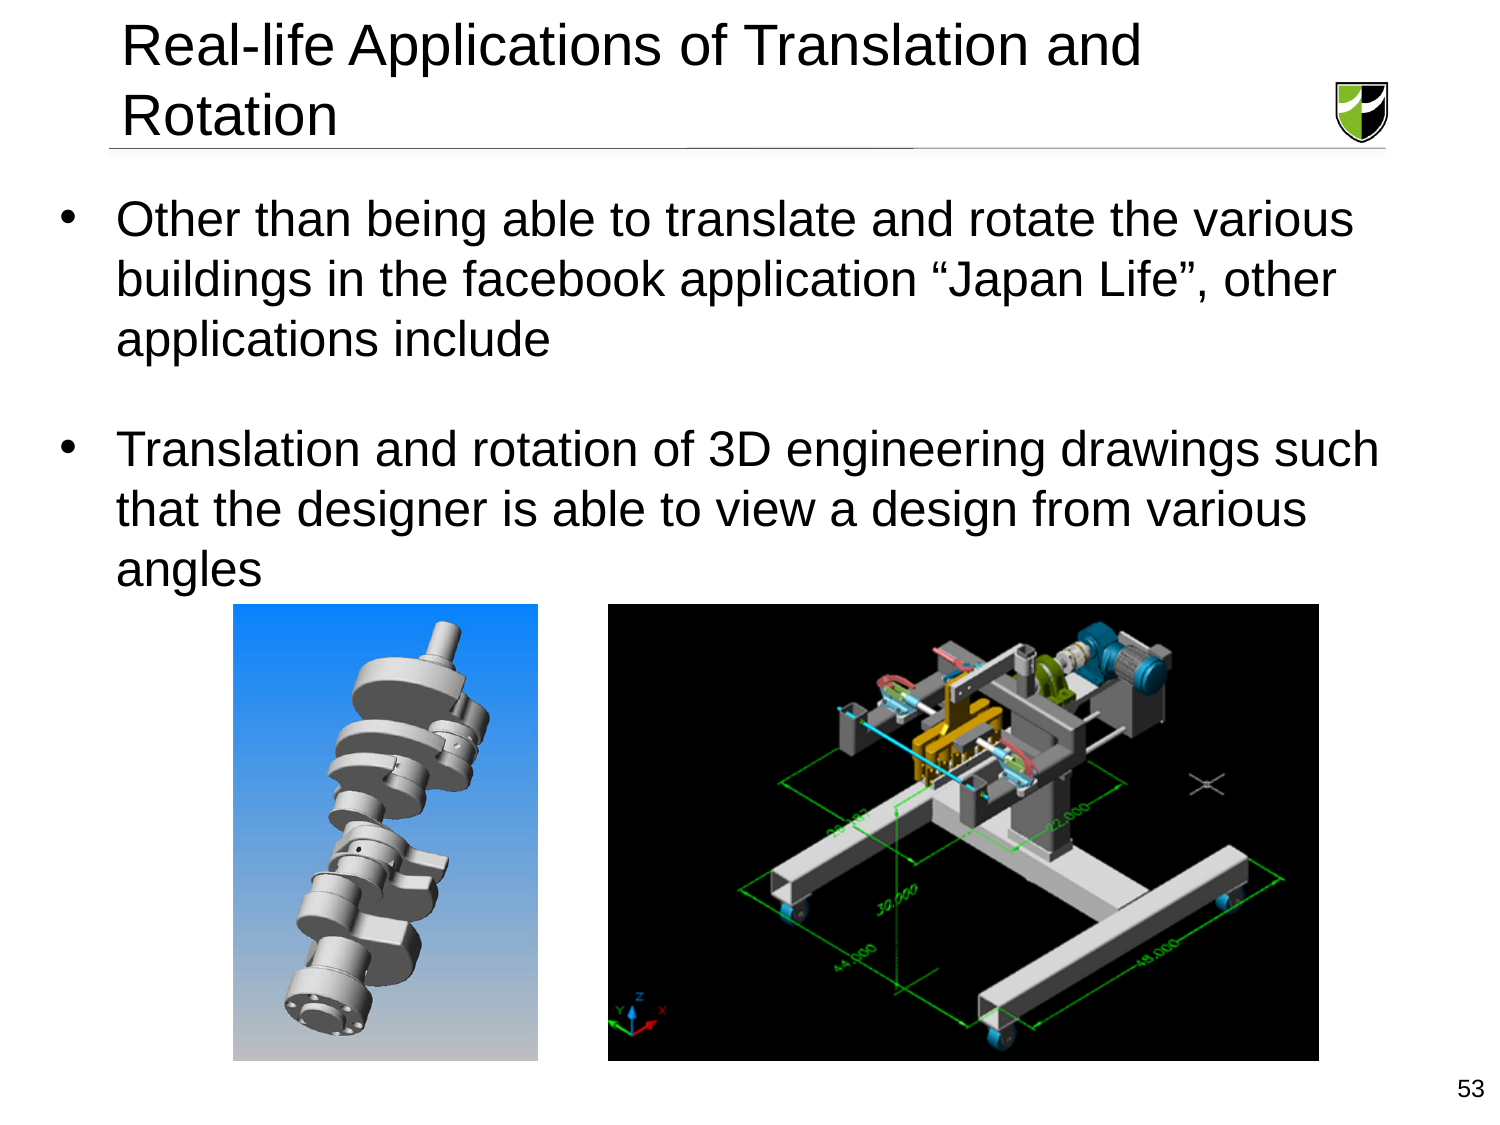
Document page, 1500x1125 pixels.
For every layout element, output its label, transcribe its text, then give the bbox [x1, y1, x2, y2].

text_box Other than being able to translate and rotate the various buildings in the facebook application “Japan Life”, other applications include Translation and rotation of 3D engineering drawings such that the designer is able to view a design from various angles [44, 179, 1447, 616]
picture [232, 604, 538, 1061]
text_box Real-life Applications of Translation and Rotation [107, 0, 1384, 188]
slide_number 53 [1149, 1065, 1500, 1125]
picture [607, 604, 1319, 1061]
picture [1384, 75, 1393, 143]
